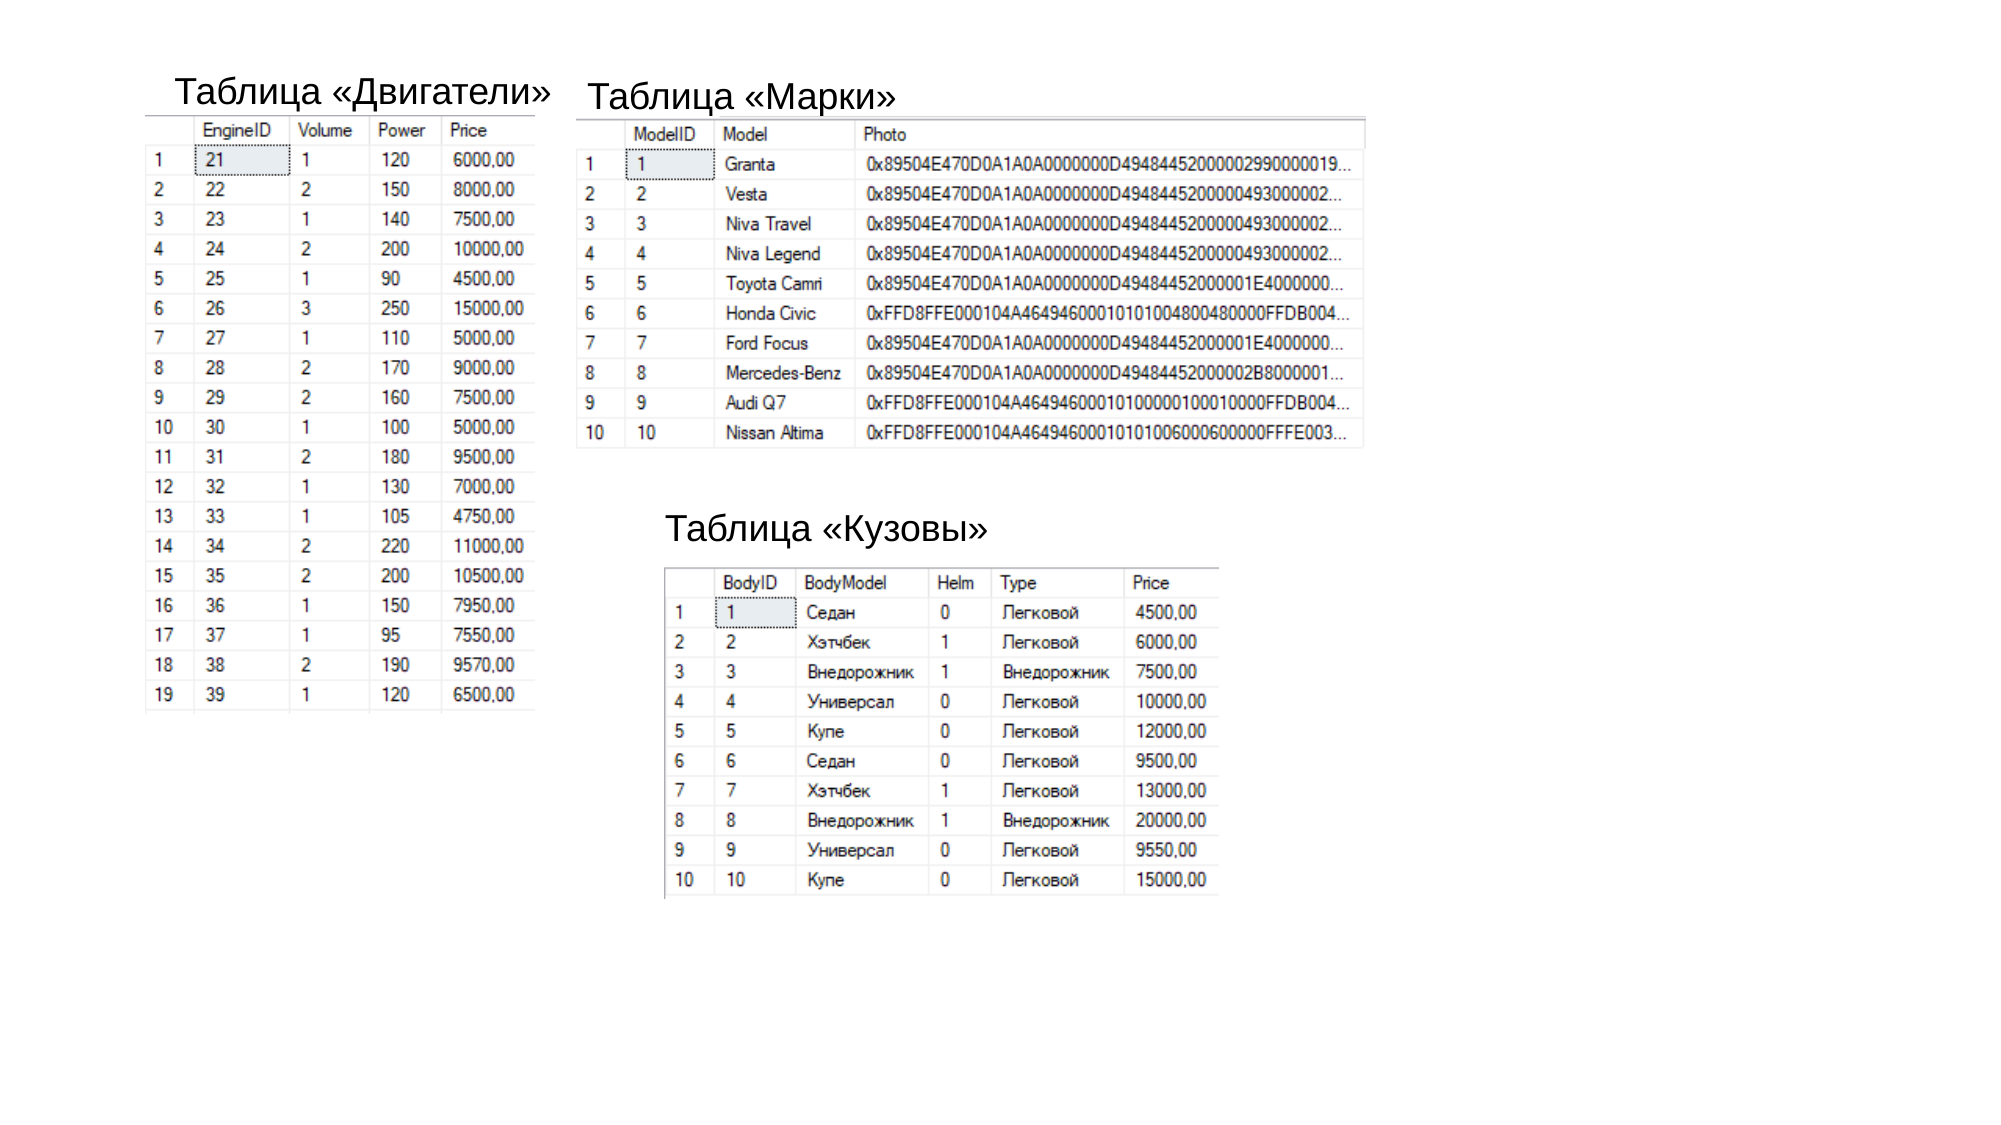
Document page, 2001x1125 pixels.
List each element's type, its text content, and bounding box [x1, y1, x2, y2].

text_box Таблица «Марки» [498, 42, 1269, 125]
text_box Таблица «Кузовы» [576, 473, 1347, 556]
text_box Таблица «Двигатели» [85, 37, 856, 120]
picture [663, 565, 1220, 900]
picture [145, 114, 535, 714]
picture [575, 116, 1366, 452]
